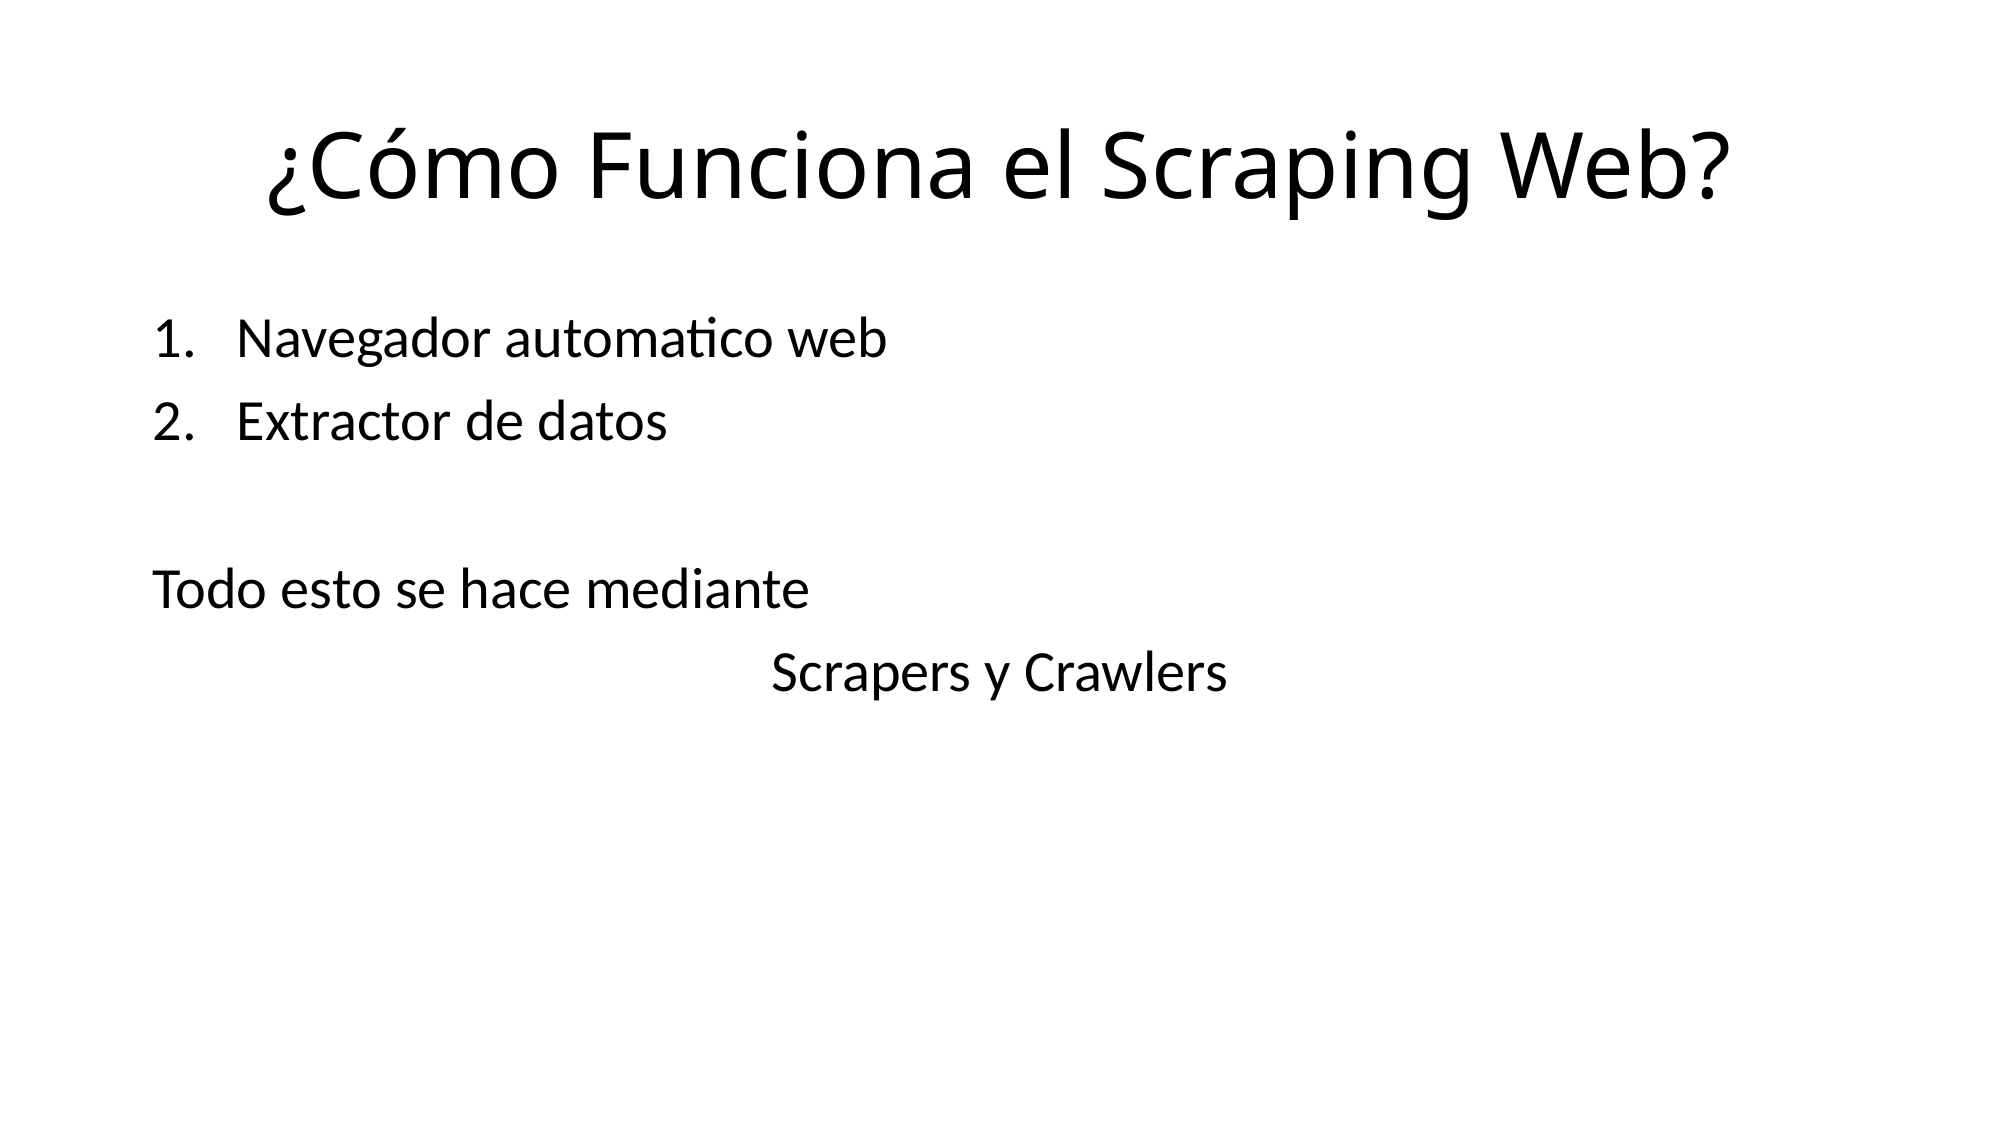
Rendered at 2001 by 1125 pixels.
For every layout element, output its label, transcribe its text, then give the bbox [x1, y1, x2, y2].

title ¿Cómo Funciona el Scraping Web? [137, 59, 1863, 278]
list Navegador automatico web Extractor de datos Todo esto se hace mediante Scrapers y Crawlers [137, 299, 1863, 1014]
